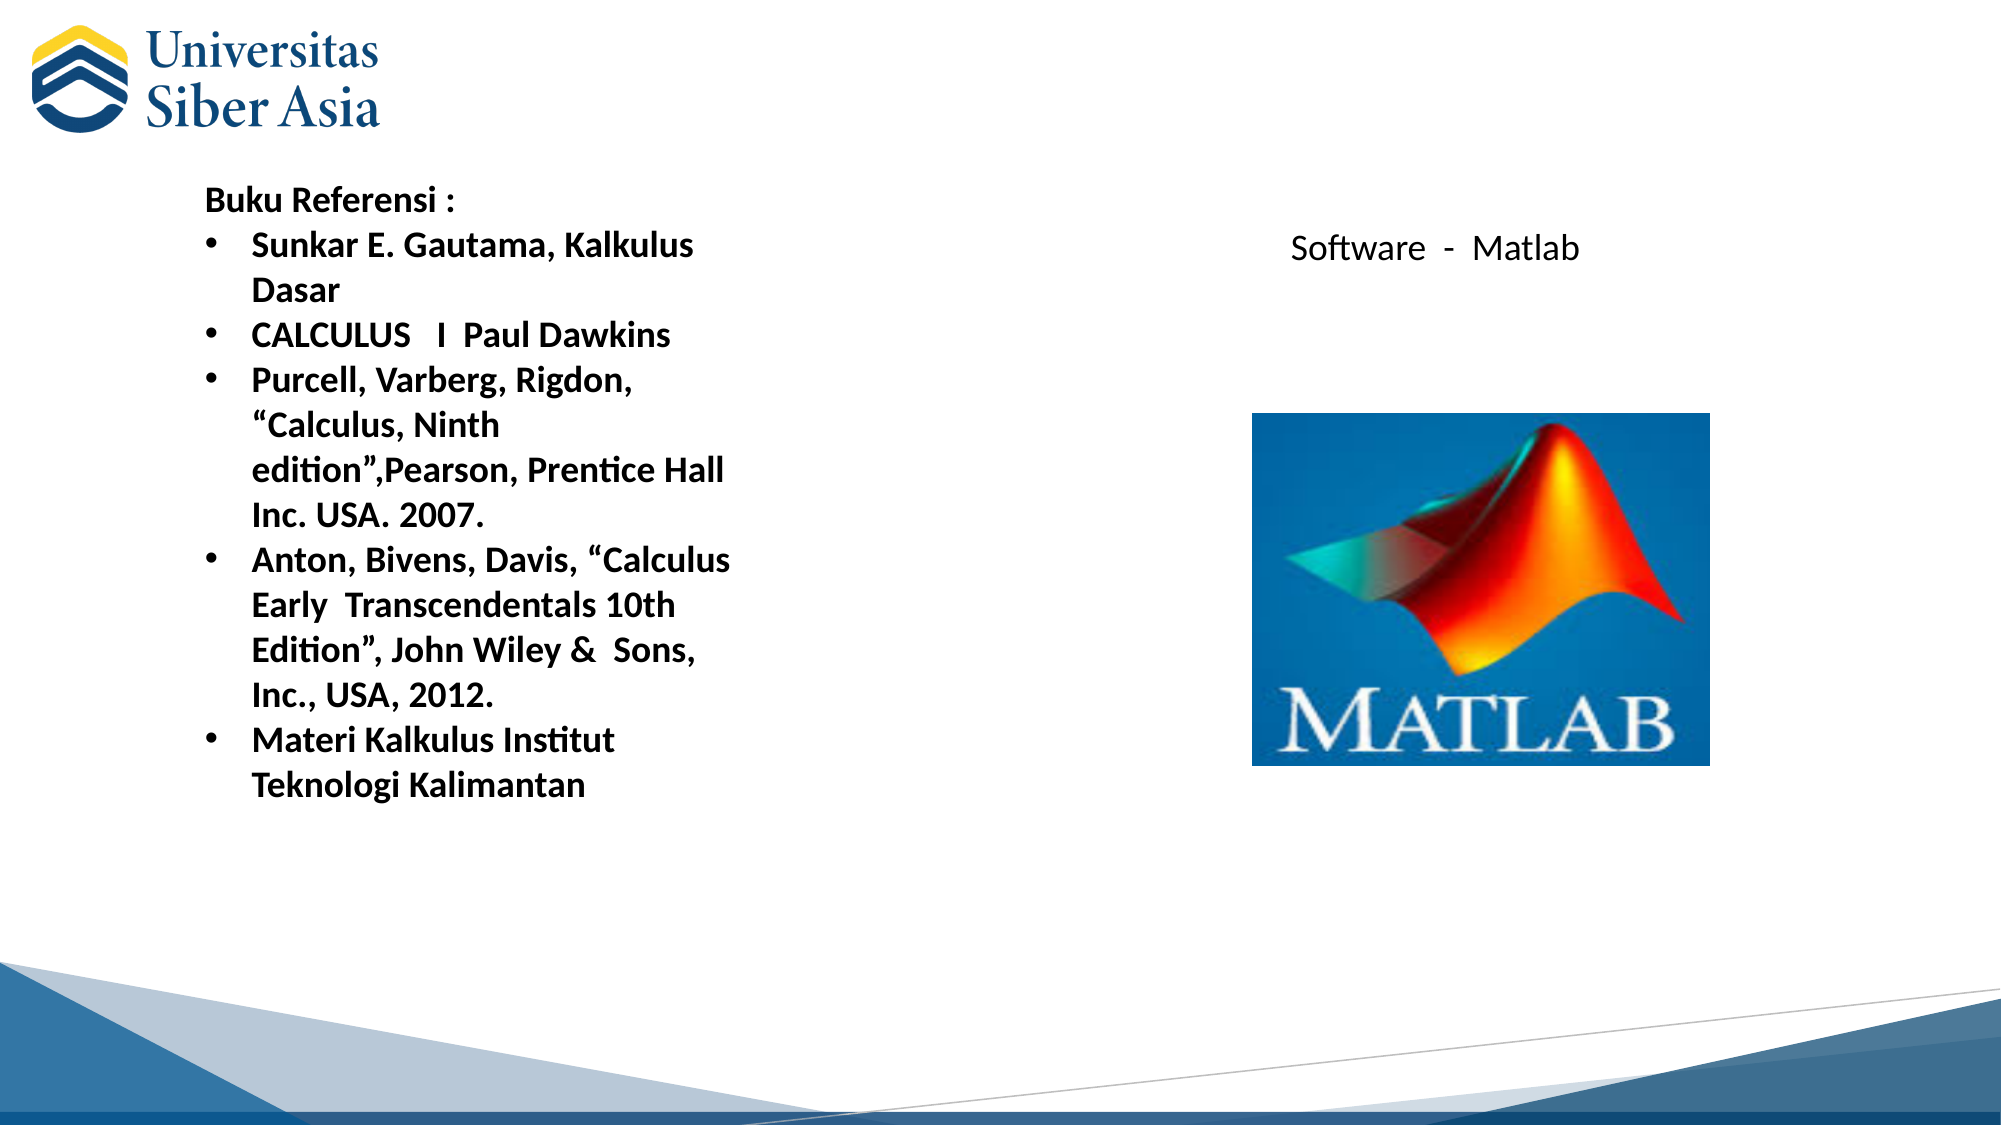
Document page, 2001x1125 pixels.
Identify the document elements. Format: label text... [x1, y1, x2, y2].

text_box Buku Referensi : Sunkar E. Gautama, Kalkulus Dasar CALCULUS I Paul Dawkins Purcell, Varberg, Rigdon, “Calculus, Ninth edition”,Pearson, Prentice Hall Inc. USA. 2007. Anton, Bivens, Davis, “Calculus Early Transcendentals 10th Edition”, John Wiley & Sons, Inc., USA, 2012. Materi Kalkulus Institut Teknologi Kalimantan [189, 167, 748, 993]
picture [32, 25, 380, 133]
text_box Software - Matlab [1276, 215, 1653, 276]
picture [1251, 413, 1710, 766]
